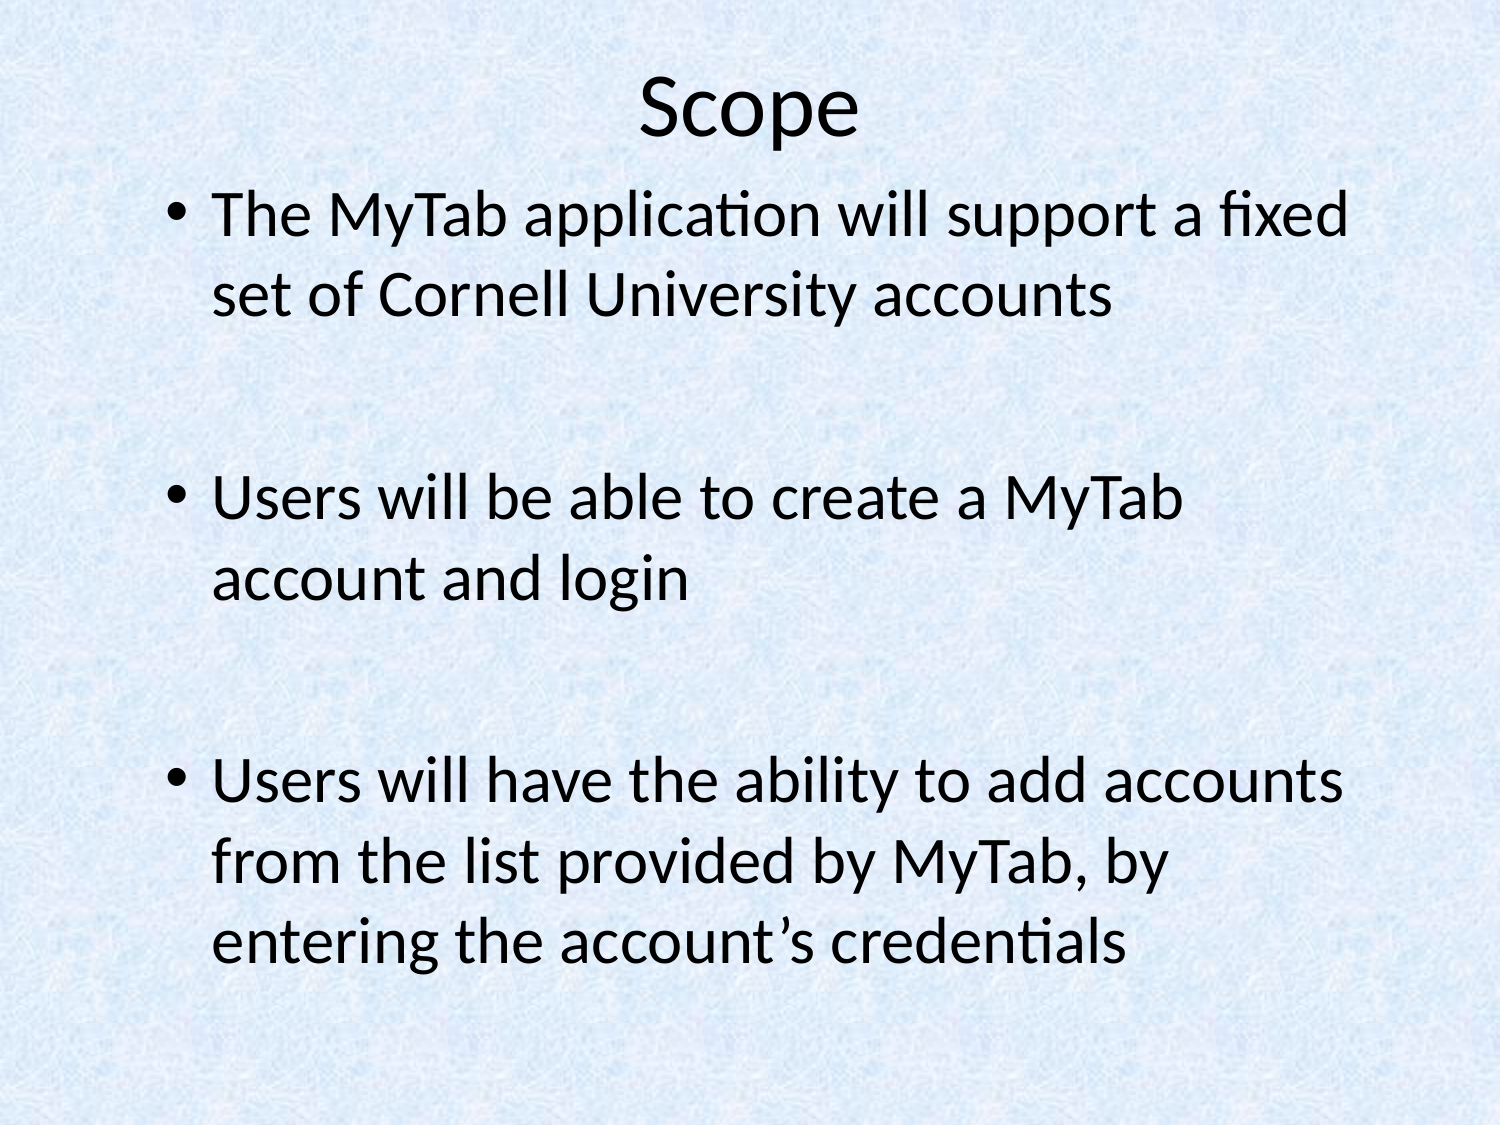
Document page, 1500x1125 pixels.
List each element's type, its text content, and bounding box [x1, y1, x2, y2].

title Scope [75, 24, 1425, 162]
list The MyTab application will support a fixed set of Cornell University accounts Users will be able to create a MyTab account and login Users will have the ability to add accounts from the list provided by MyTab, by entering the account’s credentials [75, 162, 1425, 1075]
